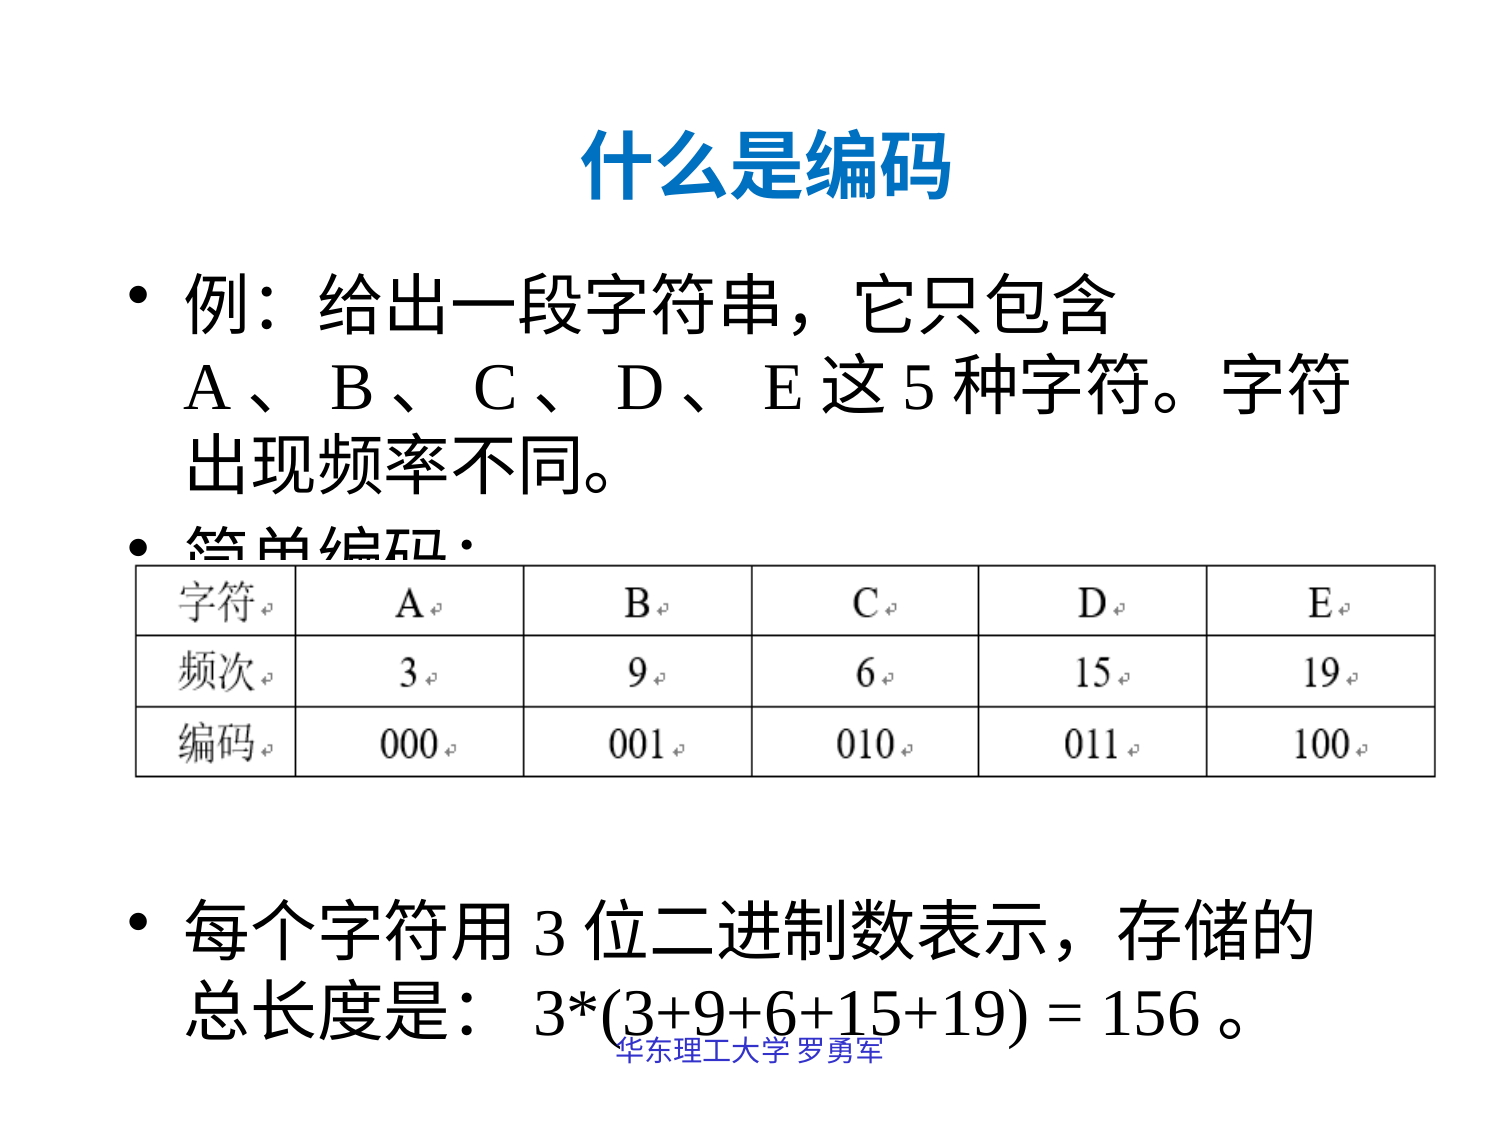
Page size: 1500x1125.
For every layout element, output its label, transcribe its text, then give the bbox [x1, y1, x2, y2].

text_box 什么是编码 [212, 111, 1288, 217]
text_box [129, 560, 1444, 783]
list 例：给出一段字符串，它只包含A、B、C、D、E这5种字符。字符出现频率不同。 简单编码： 每个字符用3位二进制数表示，存储的总长度是：3*(3+9+6+15+19) = 156。 [112, 255, 1388, 1014]
footer 华东理工大学 罗勇军 [512, 1024, 988, 1101]
